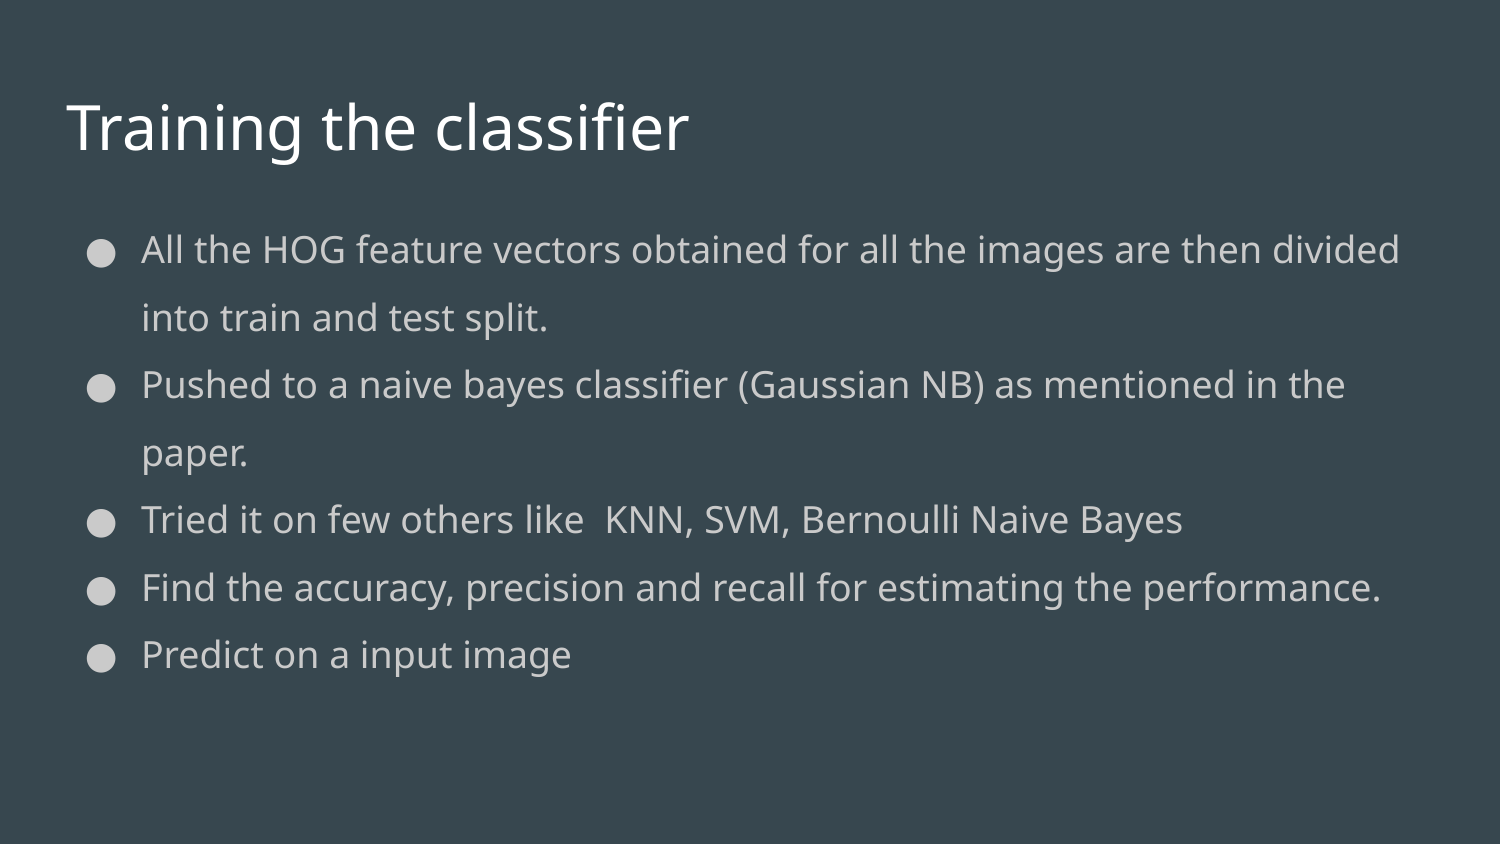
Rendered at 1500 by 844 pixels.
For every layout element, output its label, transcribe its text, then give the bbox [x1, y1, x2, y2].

title Training the classifier [51, 72, 1449, 167]
list All the HOG feature vectors obtained for all the images are then divided into train and test split. Pushed to a naive bayes classifier (Gaussian NB) as mentioned in the paper. Tried it on few others like KNN, SVM, Bernoulli Naive Bayes Find the accuracy, precision and recall for estimating the performance. Predict on a input image [51, 189, 1449, 750]
